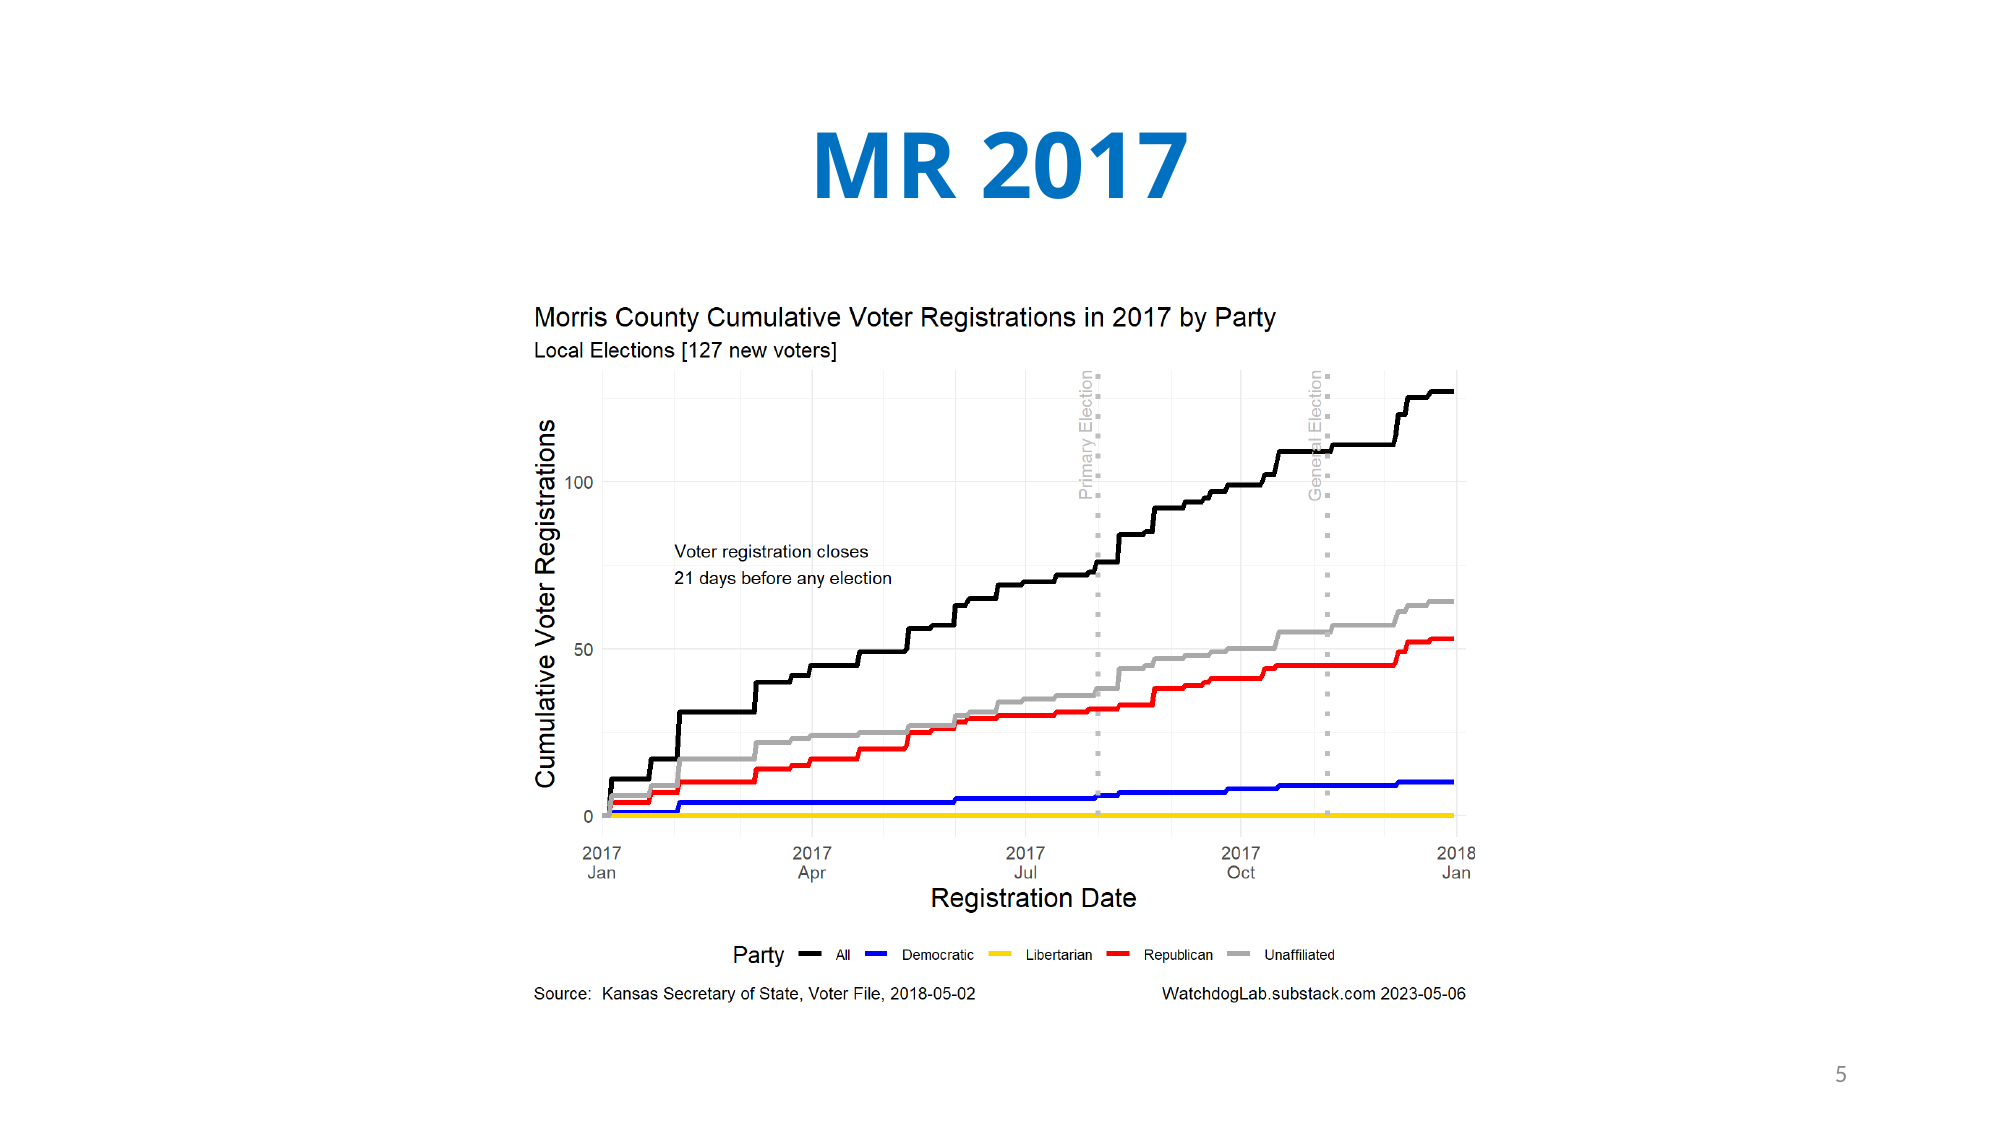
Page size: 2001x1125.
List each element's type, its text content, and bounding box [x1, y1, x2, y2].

picture [524, 297, 1475, 1011]
slide_number ‹#› [1412, 1042, 1863, 1103]
title MR 2017 [137, 59, 1863, 278]
